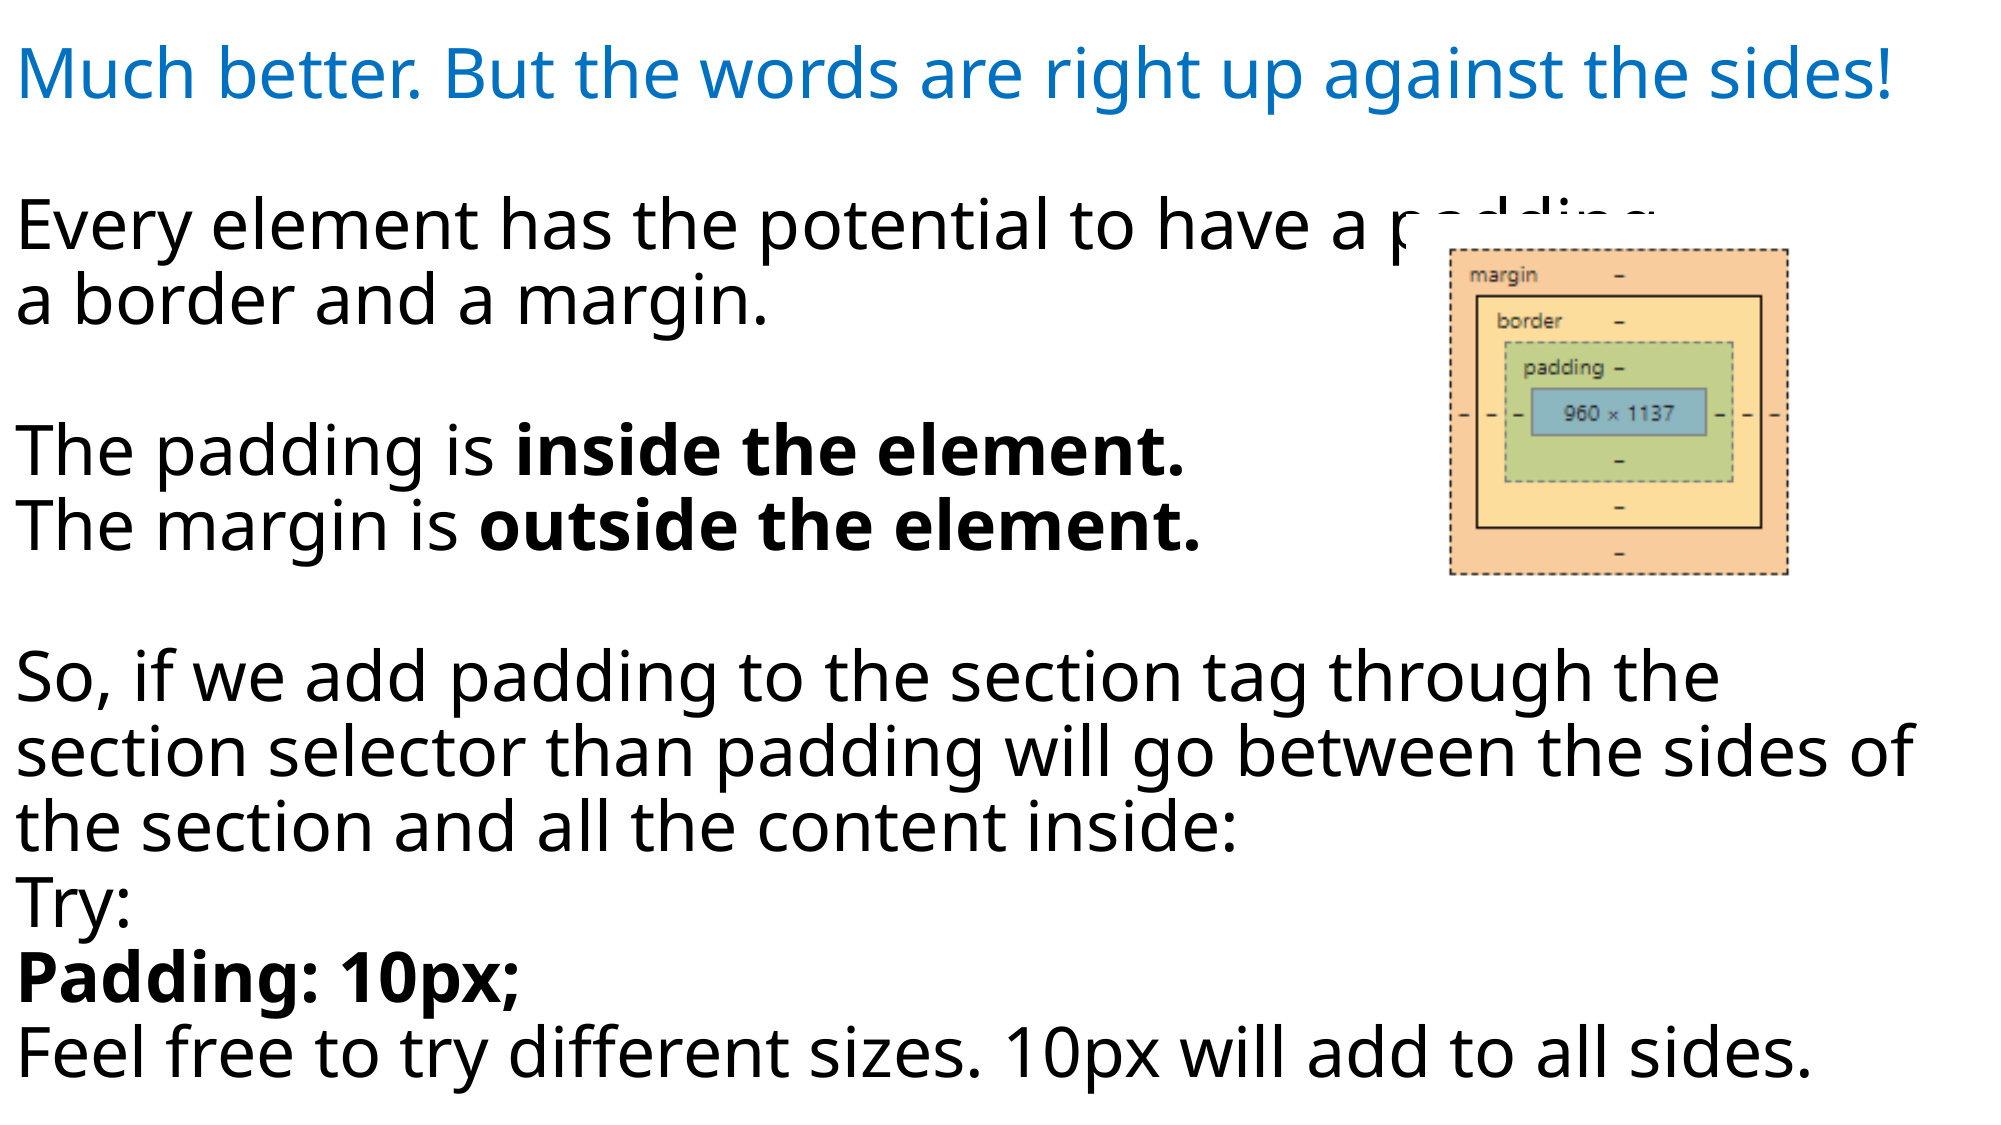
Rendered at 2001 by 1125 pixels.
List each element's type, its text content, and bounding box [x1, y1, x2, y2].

title Much better. But the words are right up against the sides! Every element has the potential to have a padding, a border and a margin. The padding is inside the element. The margin is outside the element. So, if we add padding to the section tag through the section selector than padding will go between the sides of the section and all the content inside: Try: Padding: 10px; Feel free to try different sizes. 10px will add to all sides. [0, 29, 1974, 1103]
picture [1406, 214, 1906, 642]
